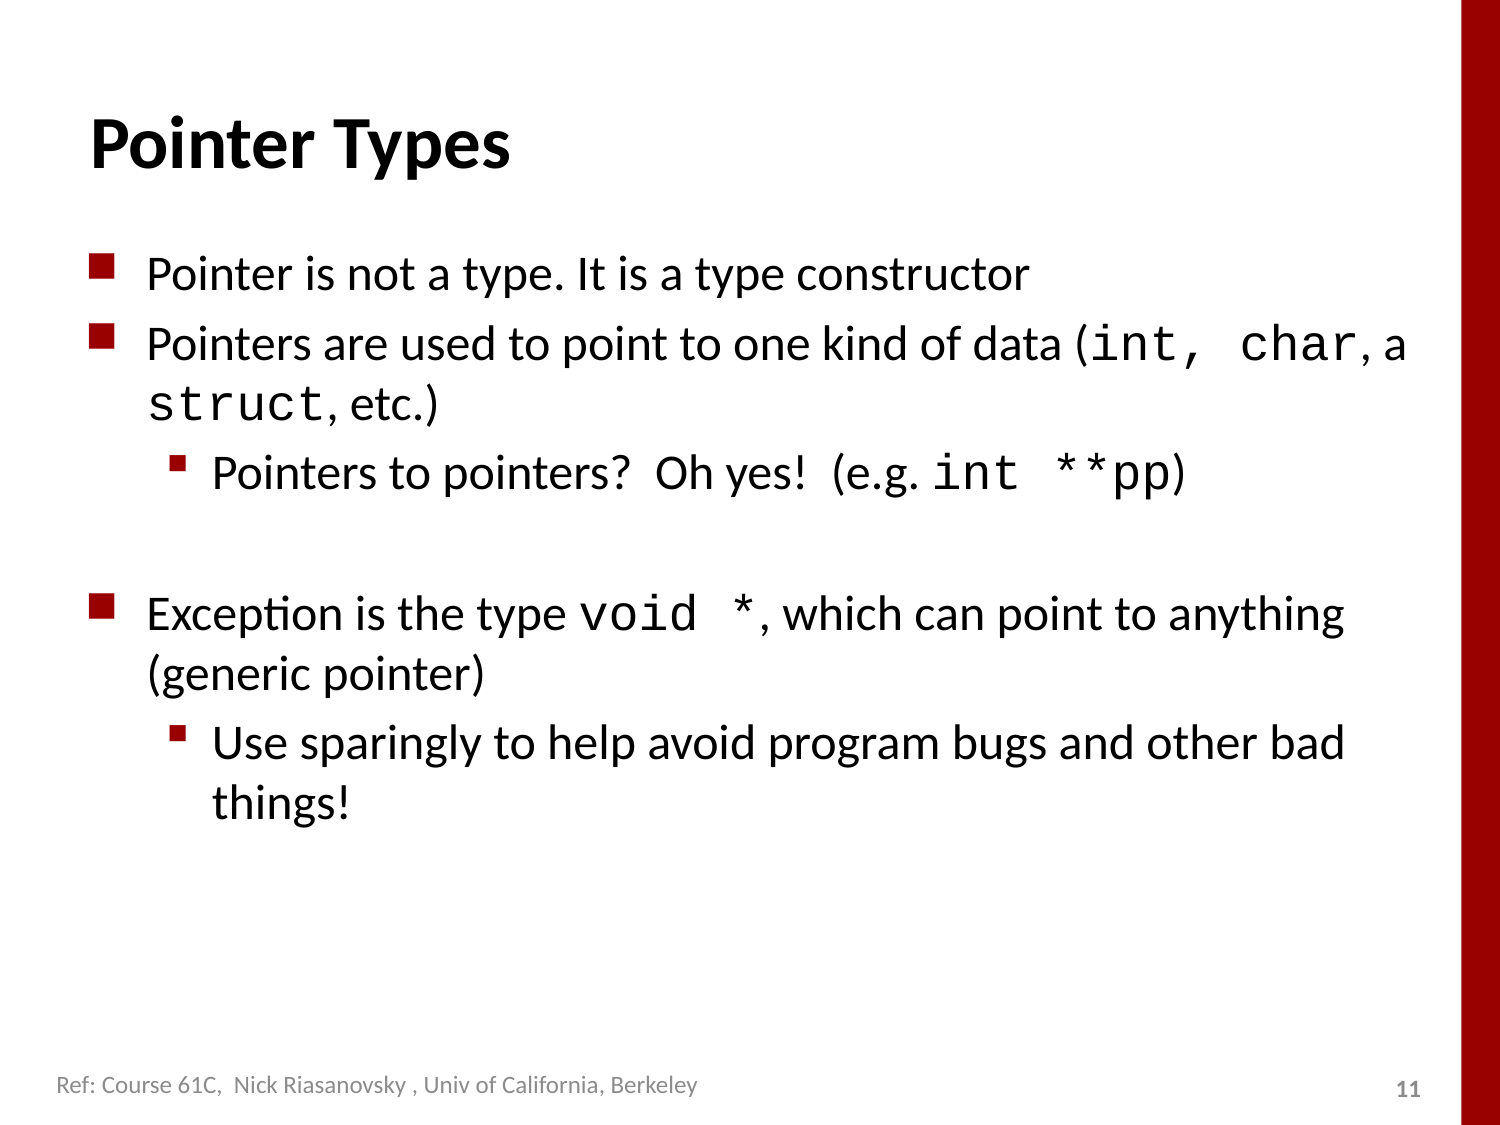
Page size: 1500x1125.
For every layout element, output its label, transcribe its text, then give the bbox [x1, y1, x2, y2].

list Pointer is not a type. It is a type constructor Pointers are used to point to one kind of data (int, char, a struct, etc.) Pointers to pointers? Oh yes! (e.g. int **pp) Exception is the type void *, which can point to anything (generic pointer) Use sparingly to help avoid program bugs and other bad things! [74, 232, 1426, 1058]
title Pointer Types [74, 44, 1426, 232]
text_box Ref: Course 61C, Nick Riasanovsky , Univ of California, Berkeley [41, 1053, 903, 1113]
